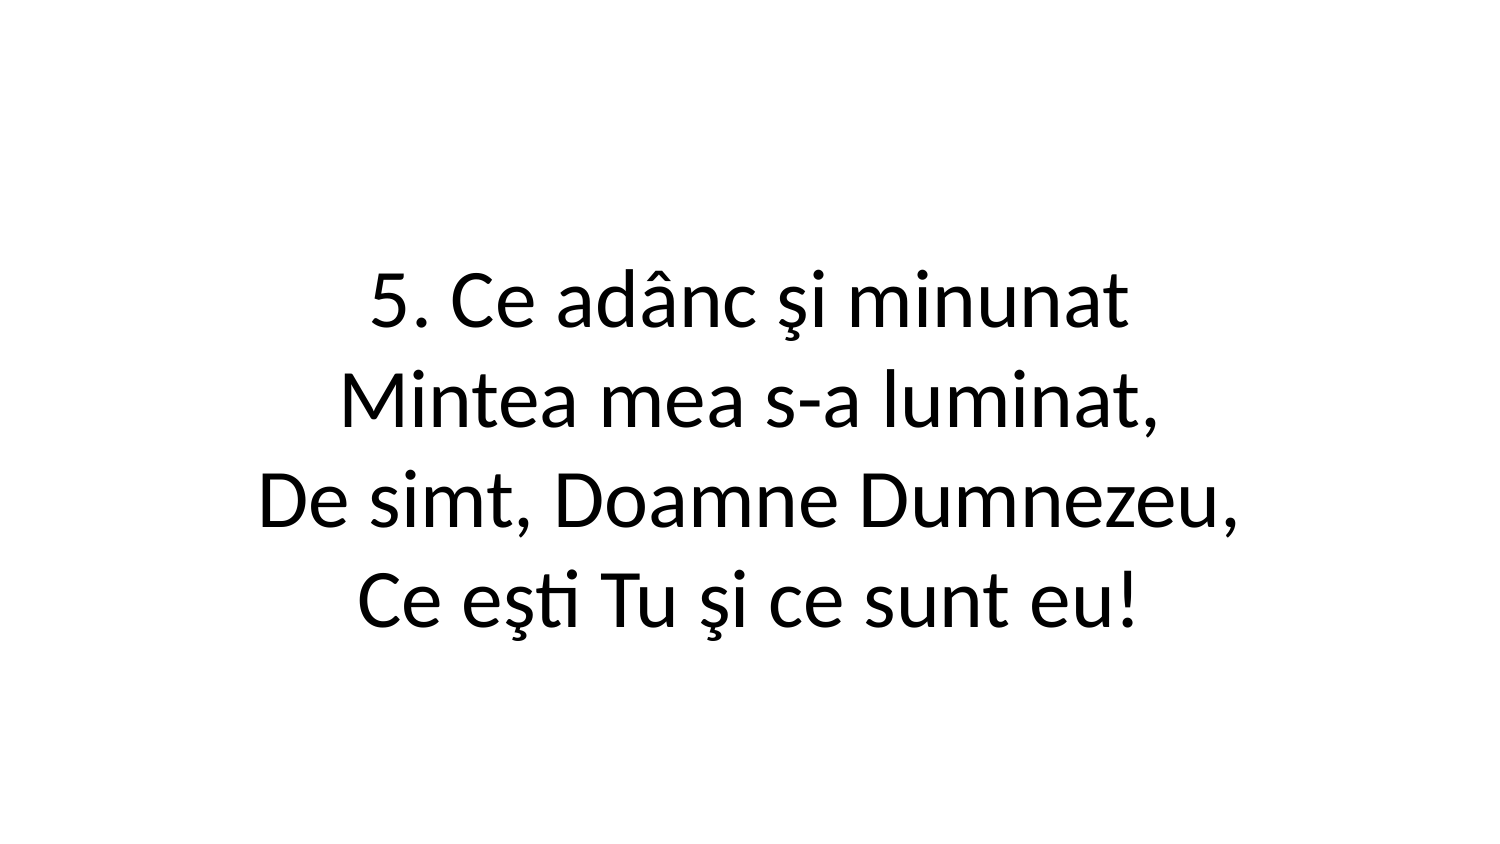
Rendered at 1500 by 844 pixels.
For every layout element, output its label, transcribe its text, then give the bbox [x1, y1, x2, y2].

text_box 5. Ce adânc şi minunat Mintea mea s-a luminat, De simt, Doamne Dumnezeu, Ce eşti Tu şi ce sunt eu! [242, 192, 1258, 652]
